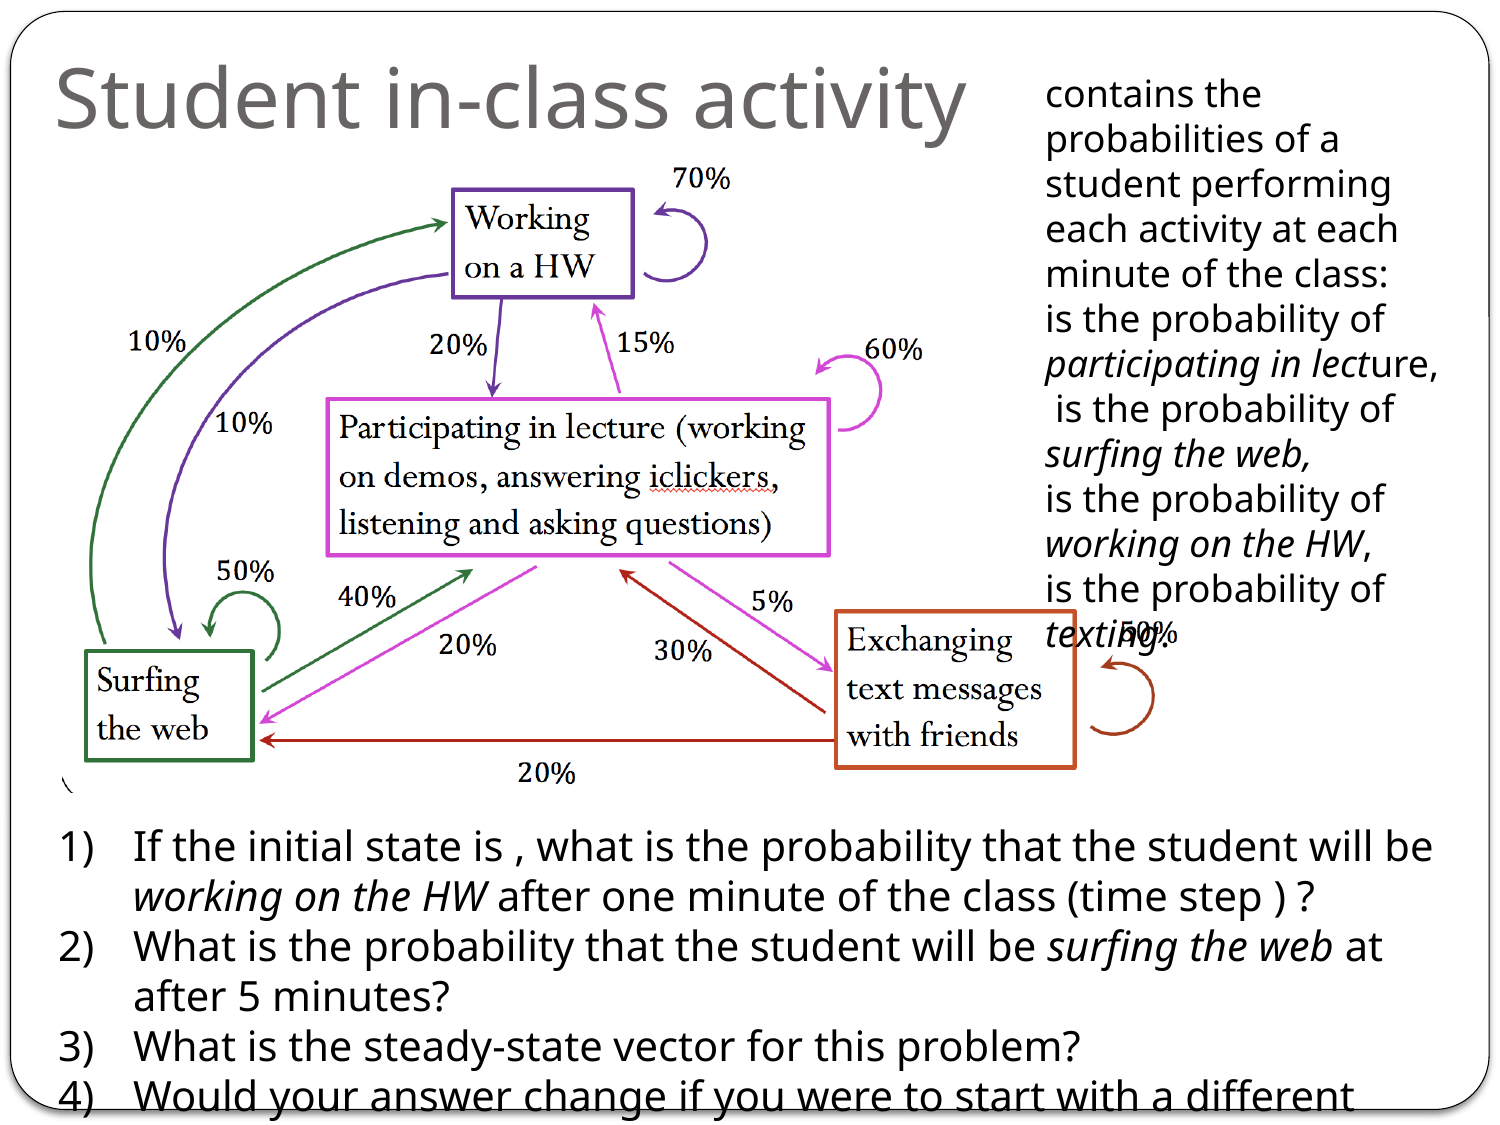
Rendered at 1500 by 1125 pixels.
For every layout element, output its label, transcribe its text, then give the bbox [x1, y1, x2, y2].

text_box Student in-class activity [40, 38, 1500, 153]
picture [62, 137, 1211, 794]
